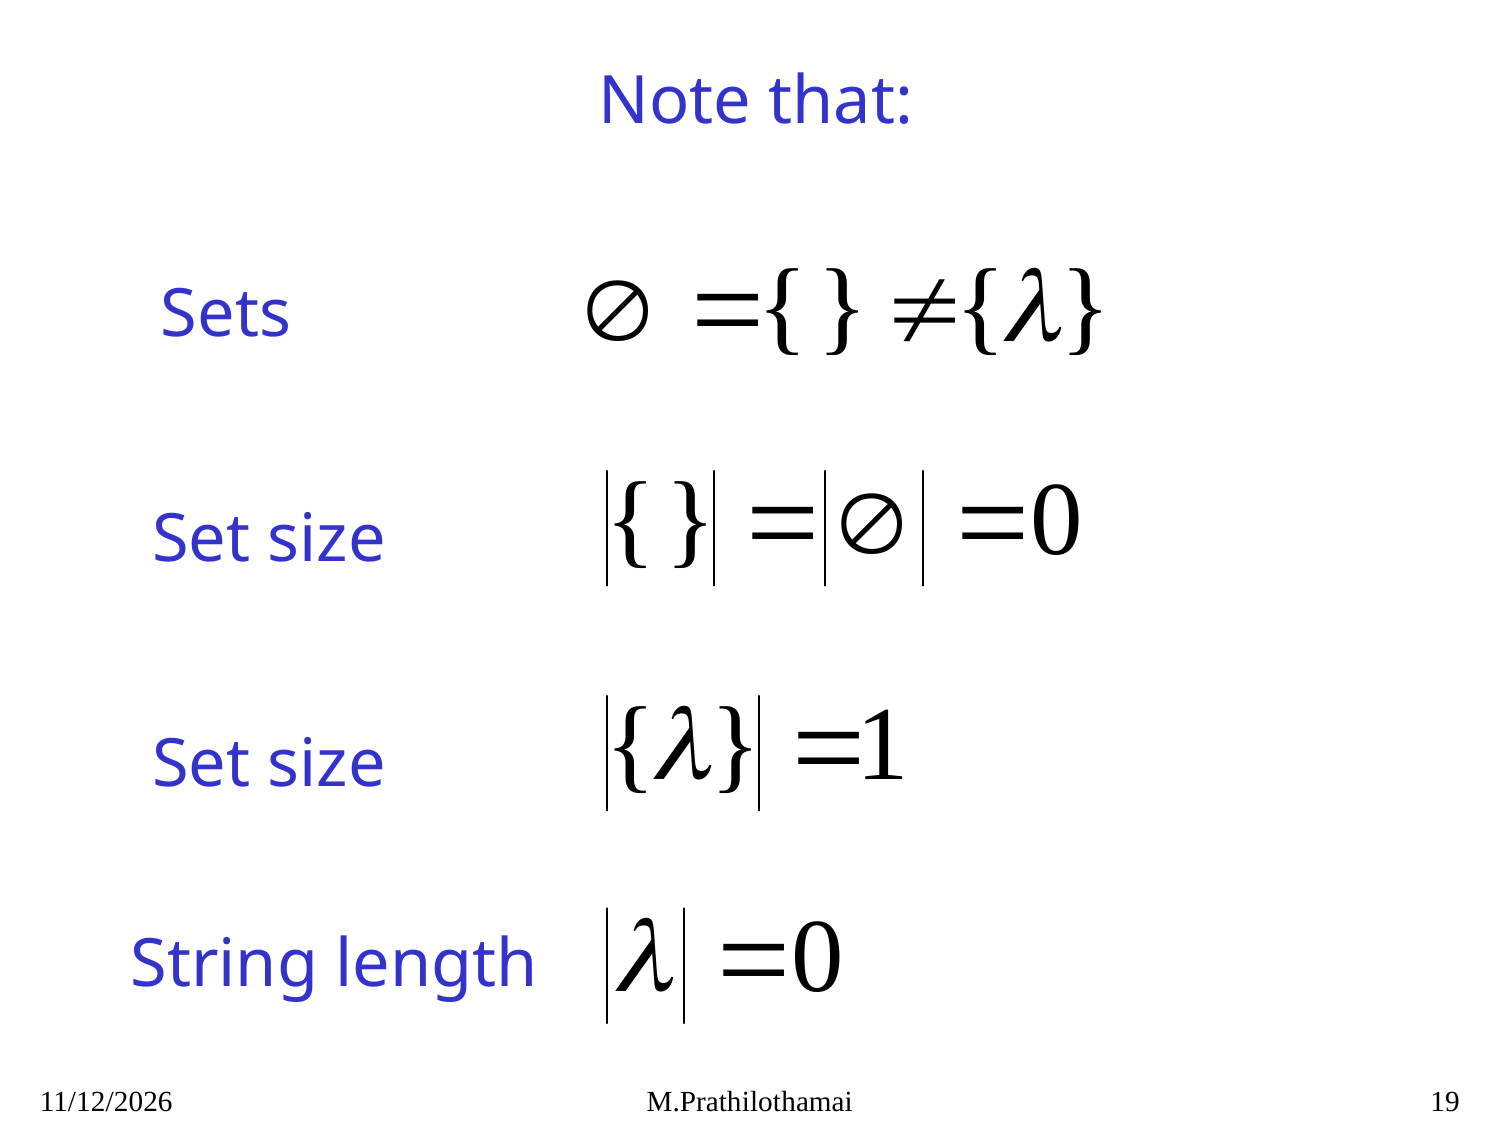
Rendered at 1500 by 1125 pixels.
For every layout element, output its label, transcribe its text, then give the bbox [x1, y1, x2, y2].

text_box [599, 462, 1086, 595]
footer M.Prathilothamai [512, 1074, 988, 1125]
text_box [574, 258, 1110, 375]
text_box String length [115, 912, 554, 1008]
text_box Sets [145, 262, 307, 358]
text_box Set size [137, 487, 401, 583]
text_box Note that: [583, 49, 929, 145]
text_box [599, 899, 847, 1032]
slide_number 19 [1162, 1074, 1476, 1125]
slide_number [24, 1074, 338, 1125]
text_box Set size [137, 712, 401, 808]
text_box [599, 687, 905, 820]
